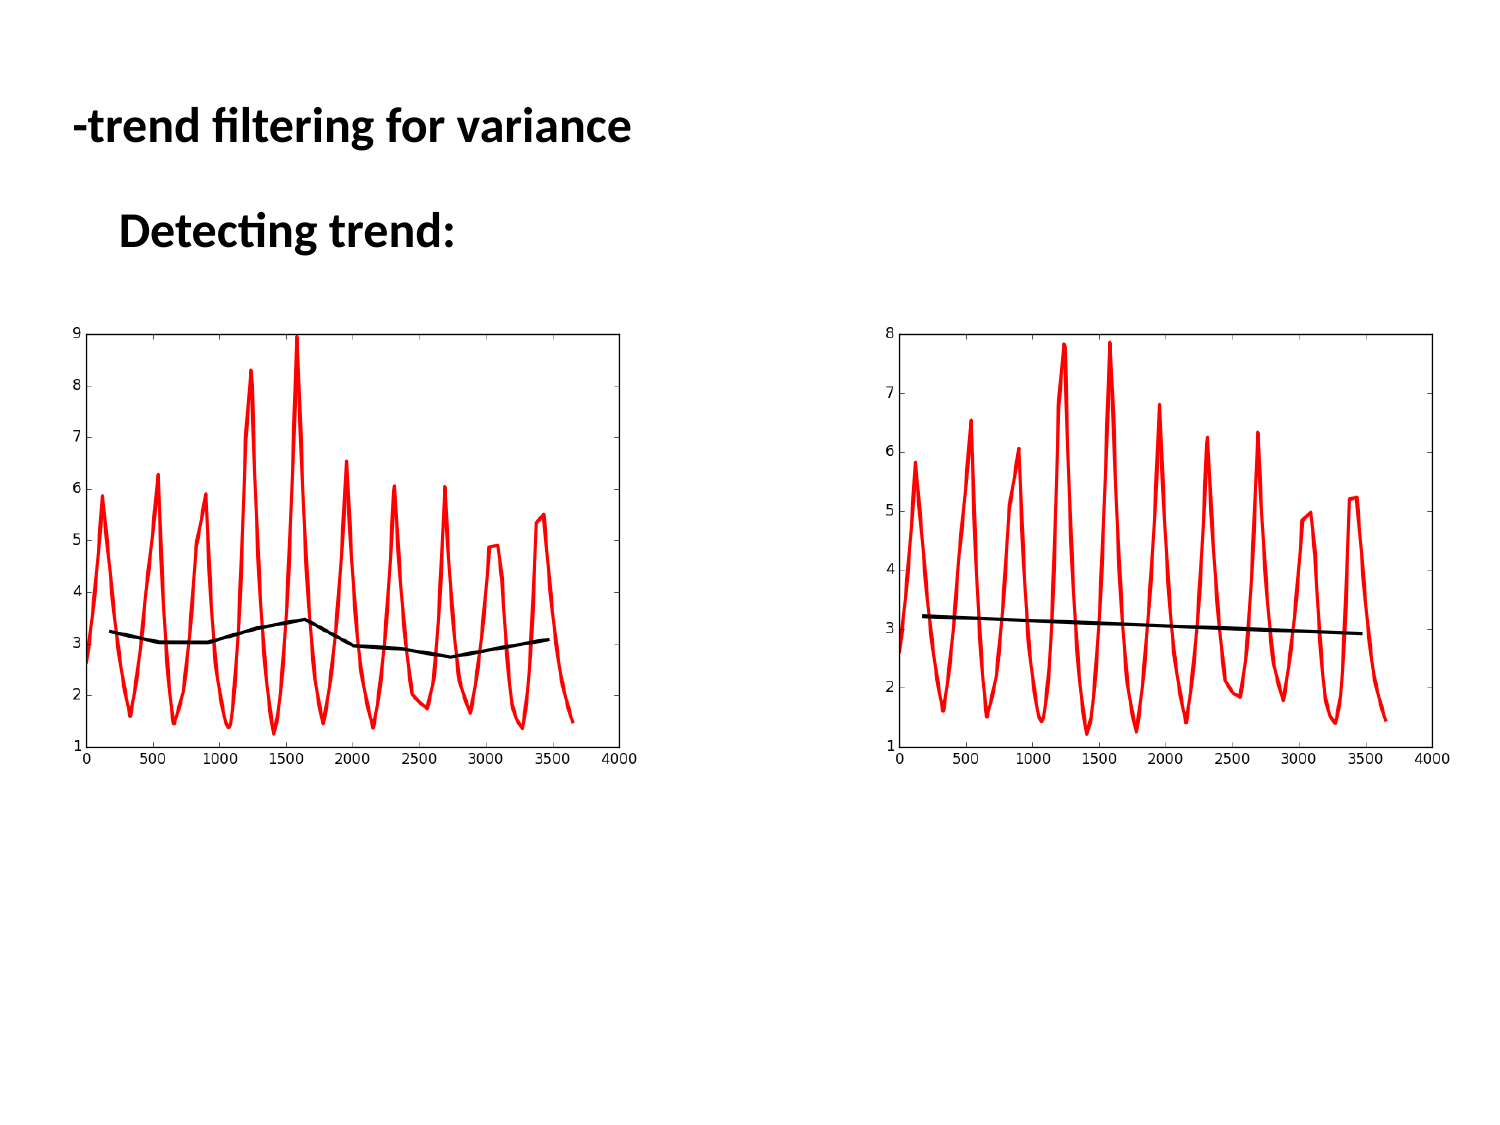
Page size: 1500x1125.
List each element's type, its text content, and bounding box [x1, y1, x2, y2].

picture [0, 282, 687, 798]
picture [813, 282, 1500, 798]
text_box Detecting trend: [103, 189, 471, 265]
